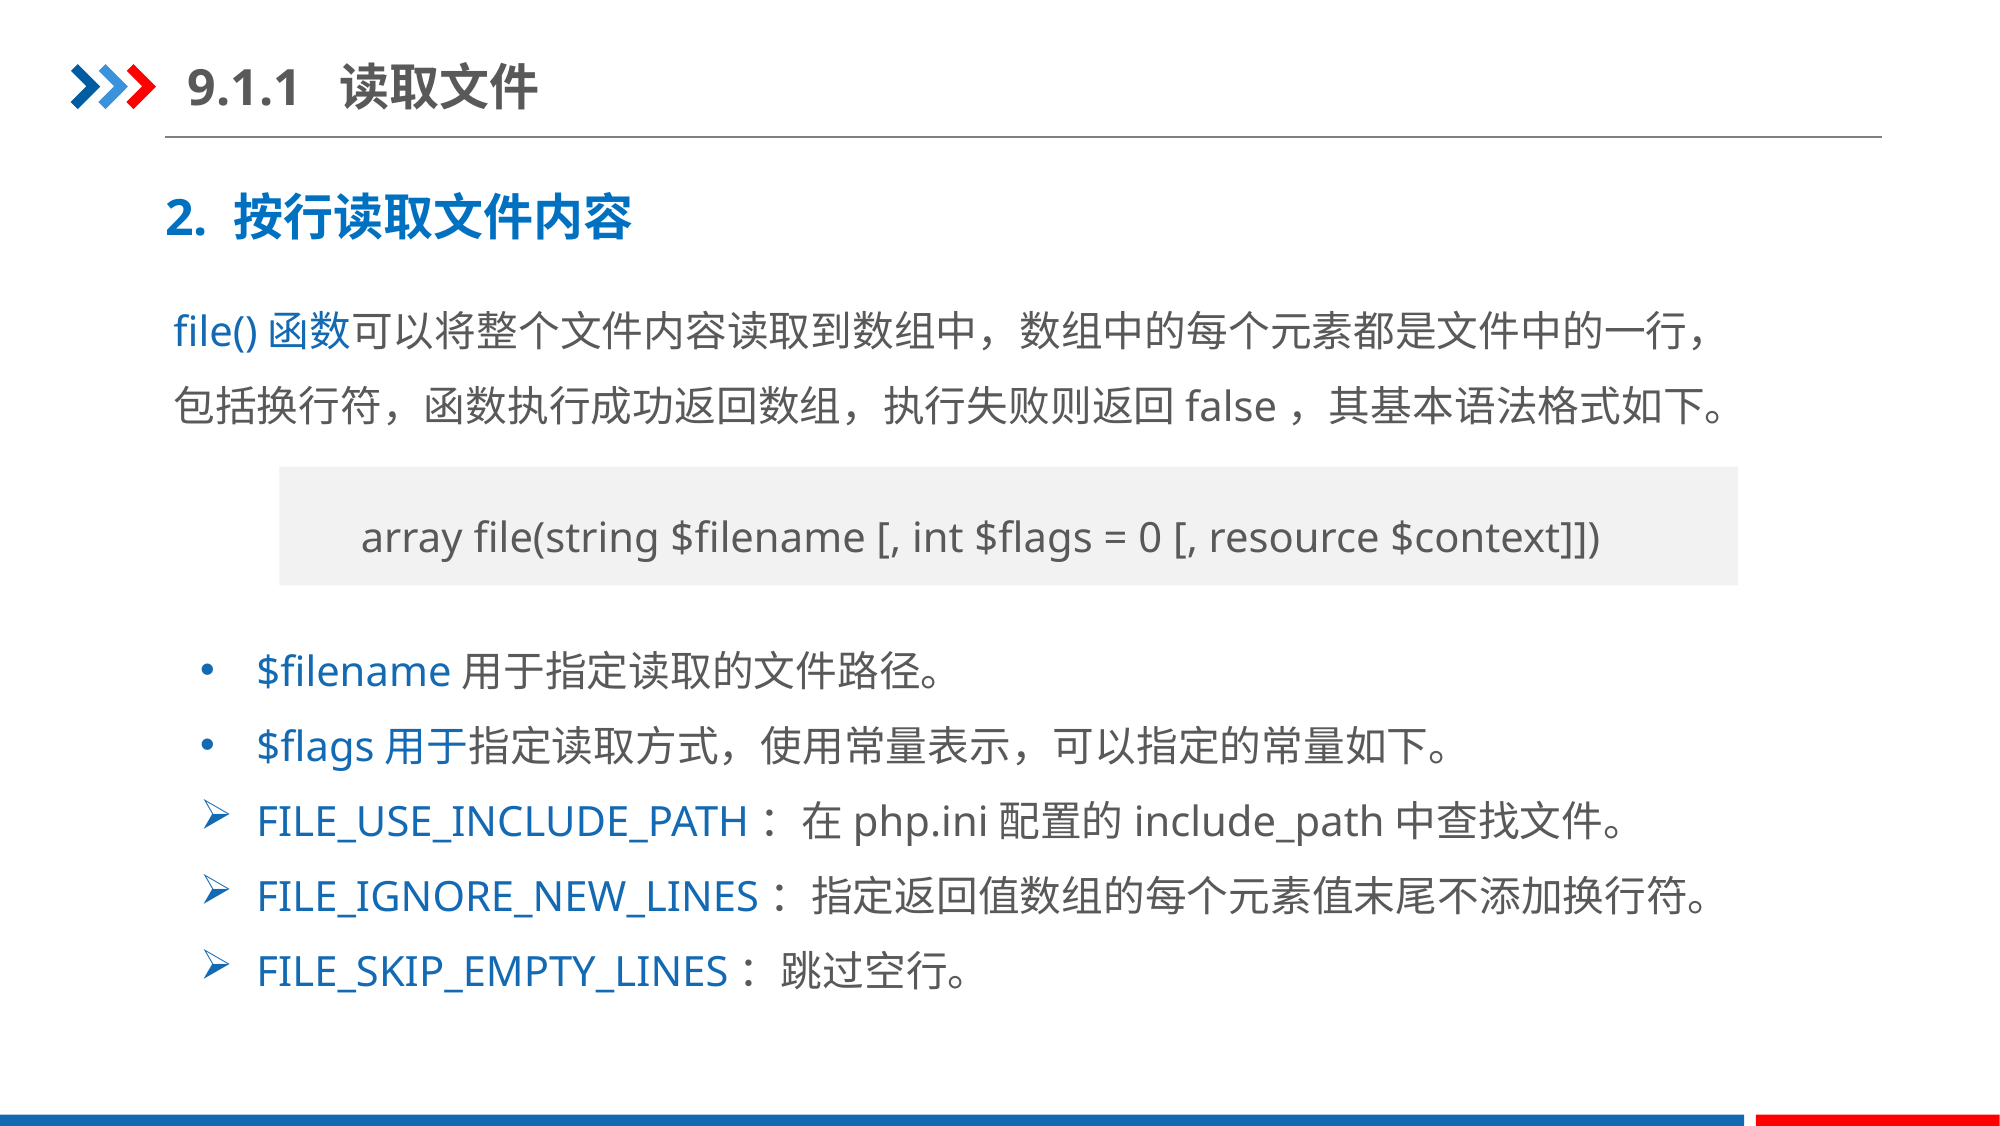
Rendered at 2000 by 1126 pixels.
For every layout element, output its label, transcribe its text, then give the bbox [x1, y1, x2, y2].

text_box 9.1.1 读取文件 [187, 43, 827, 127]
text_box 2. 按行读取文件内容 [150, 178, 808, 253]
text_box array file(string $filename [, int $flags = 0 [, resource $context]]) [346, 478, 1739, 569]
text_box $filename用于指定读取的文件路径。 $flags用于指定读取方式，使用常量表示，可以指定的常量如下。 FILE_USE_INCLUDE_PATH：在php.ini配置的include_path中查找文件。 FILE_IGNORE_NEW_LINES：指定返回值数组的每个元素值末尾不添加换行符。 FILE_SKIP_EMPTY_LINES：跳过空行。 [185, 612, 1869, 1002]
text_box file()函数可以将整个文件内容读取到数组中，数组中的每个元素都是文件中的一行，包括换行符，函数执行成功返回数组，执行失败则返回false，其基本语法格式如下。 [158, 272, 1752, 438]
text_box [279, 466, 1739, 586]
